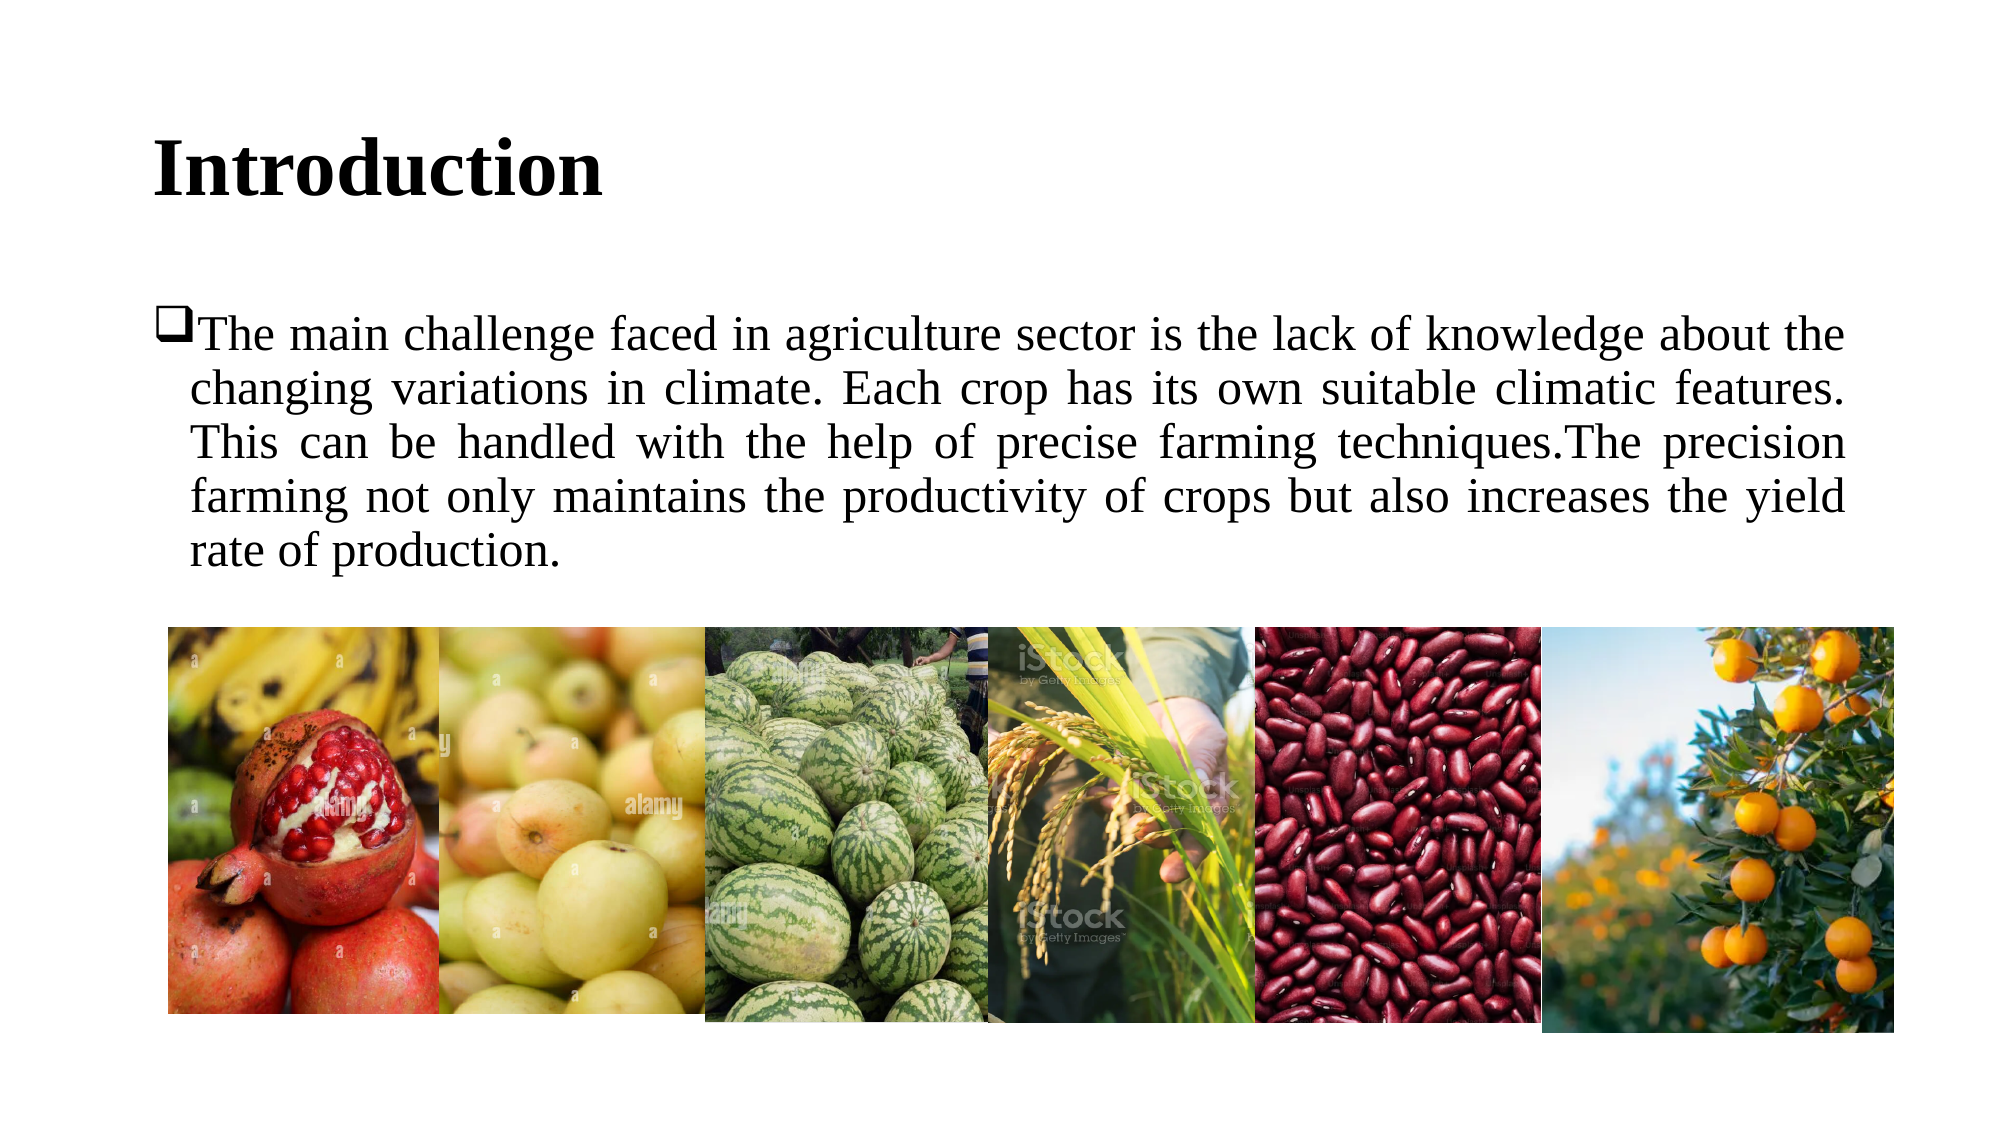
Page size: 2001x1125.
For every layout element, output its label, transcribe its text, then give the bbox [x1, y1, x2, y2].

title Introduction [137, 59, 1863, 278]
picture [168, 627, 1541, 1023]
list The main challenge faced in agriculture sector is the lack of knowledge about the changing variations in climate. Each crop has its own suitable climatic features. This can be handled with the help of precise farming techniques.The precision farming not only maintains the productivity of crops but also increases the yield rate of production. [137, 299, 1863, 1014]
picture [1542, 627, 1894, 1033]
